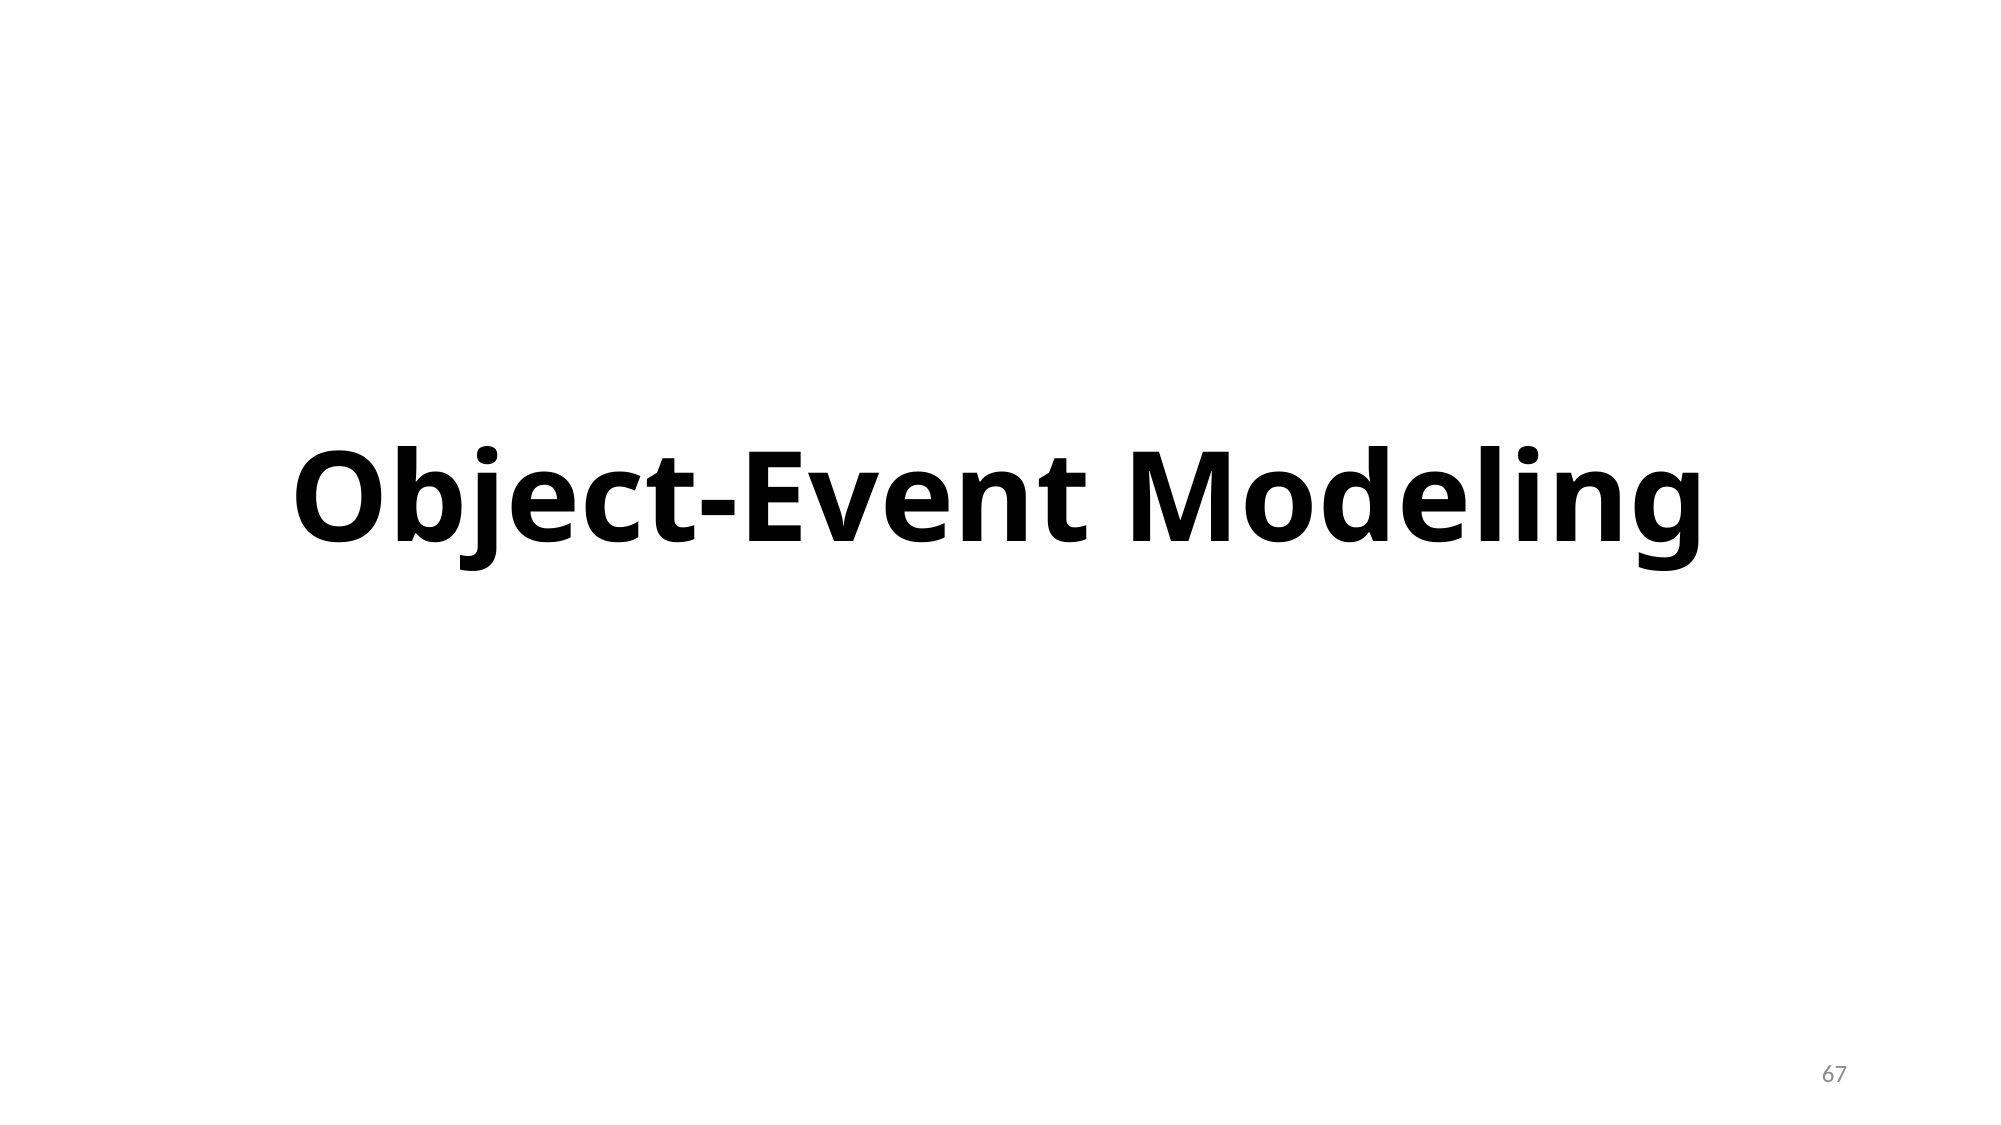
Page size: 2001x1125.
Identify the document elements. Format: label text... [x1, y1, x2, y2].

title Object-Event Modeling [249, 184, 1750, 576]
slide_number 67 [1412, 1042, 1863, 1103]
